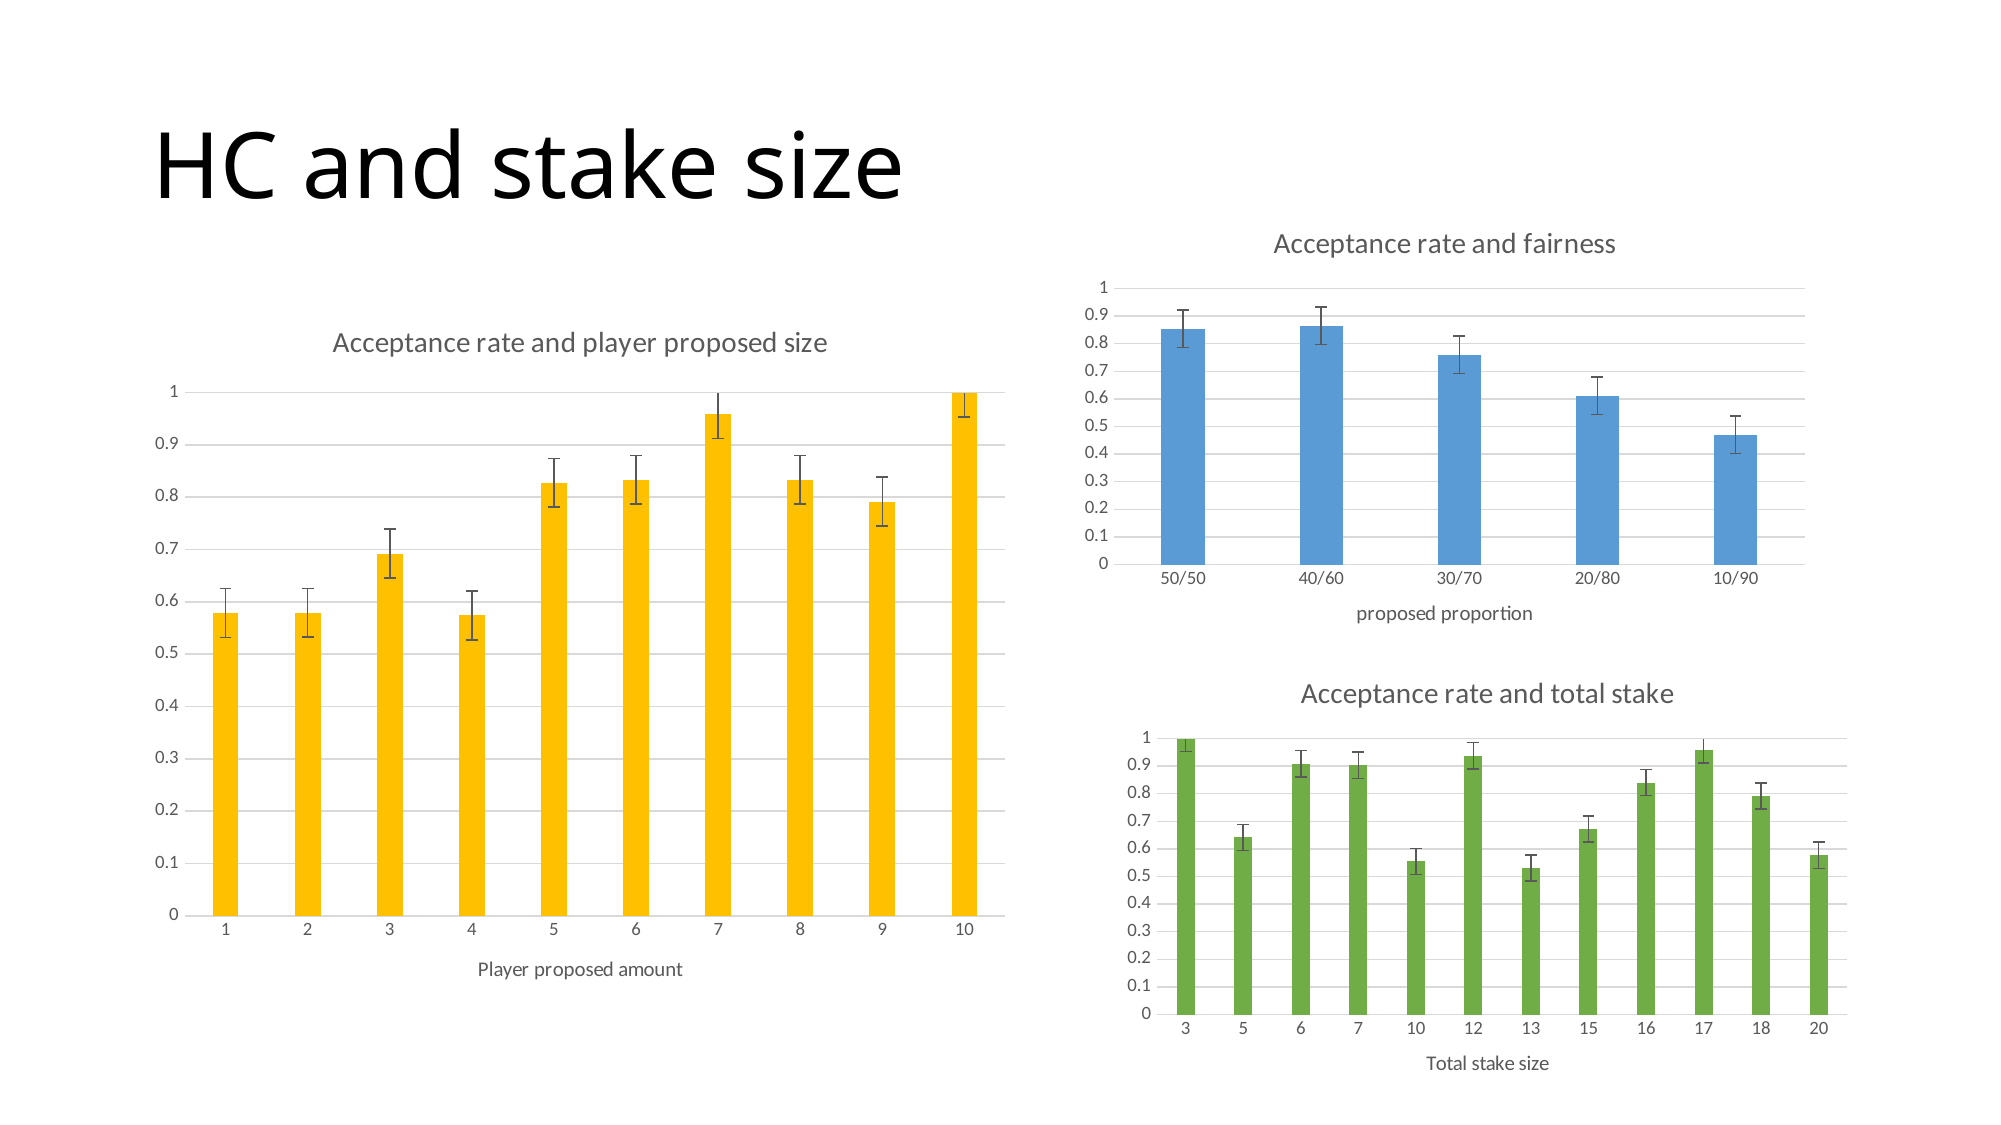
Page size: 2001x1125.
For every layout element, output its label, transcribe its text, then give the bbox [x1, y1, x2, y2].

chart [137, 299, 1024, 1013]
title HC and stake size [137, 59, 1863, 278]
chart [1069, 205, 1863, 1106]
